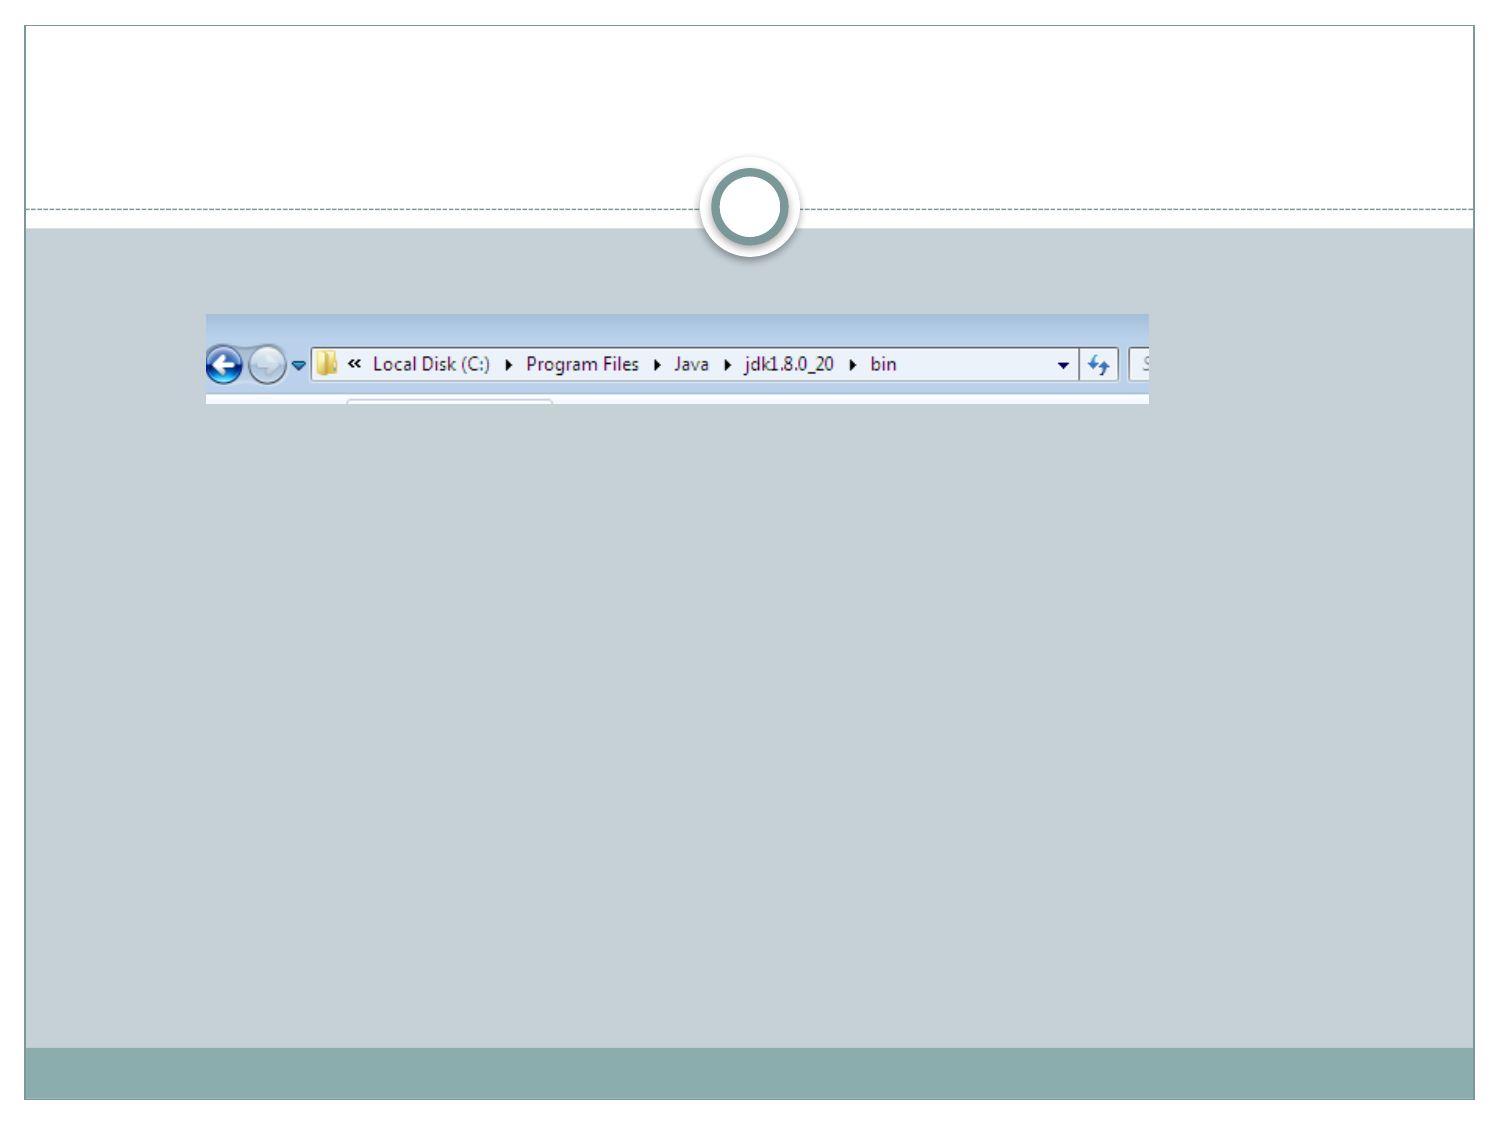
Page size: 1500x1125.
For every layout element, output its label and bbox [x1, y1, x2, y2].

picture [206, 314, 1149, 404]
